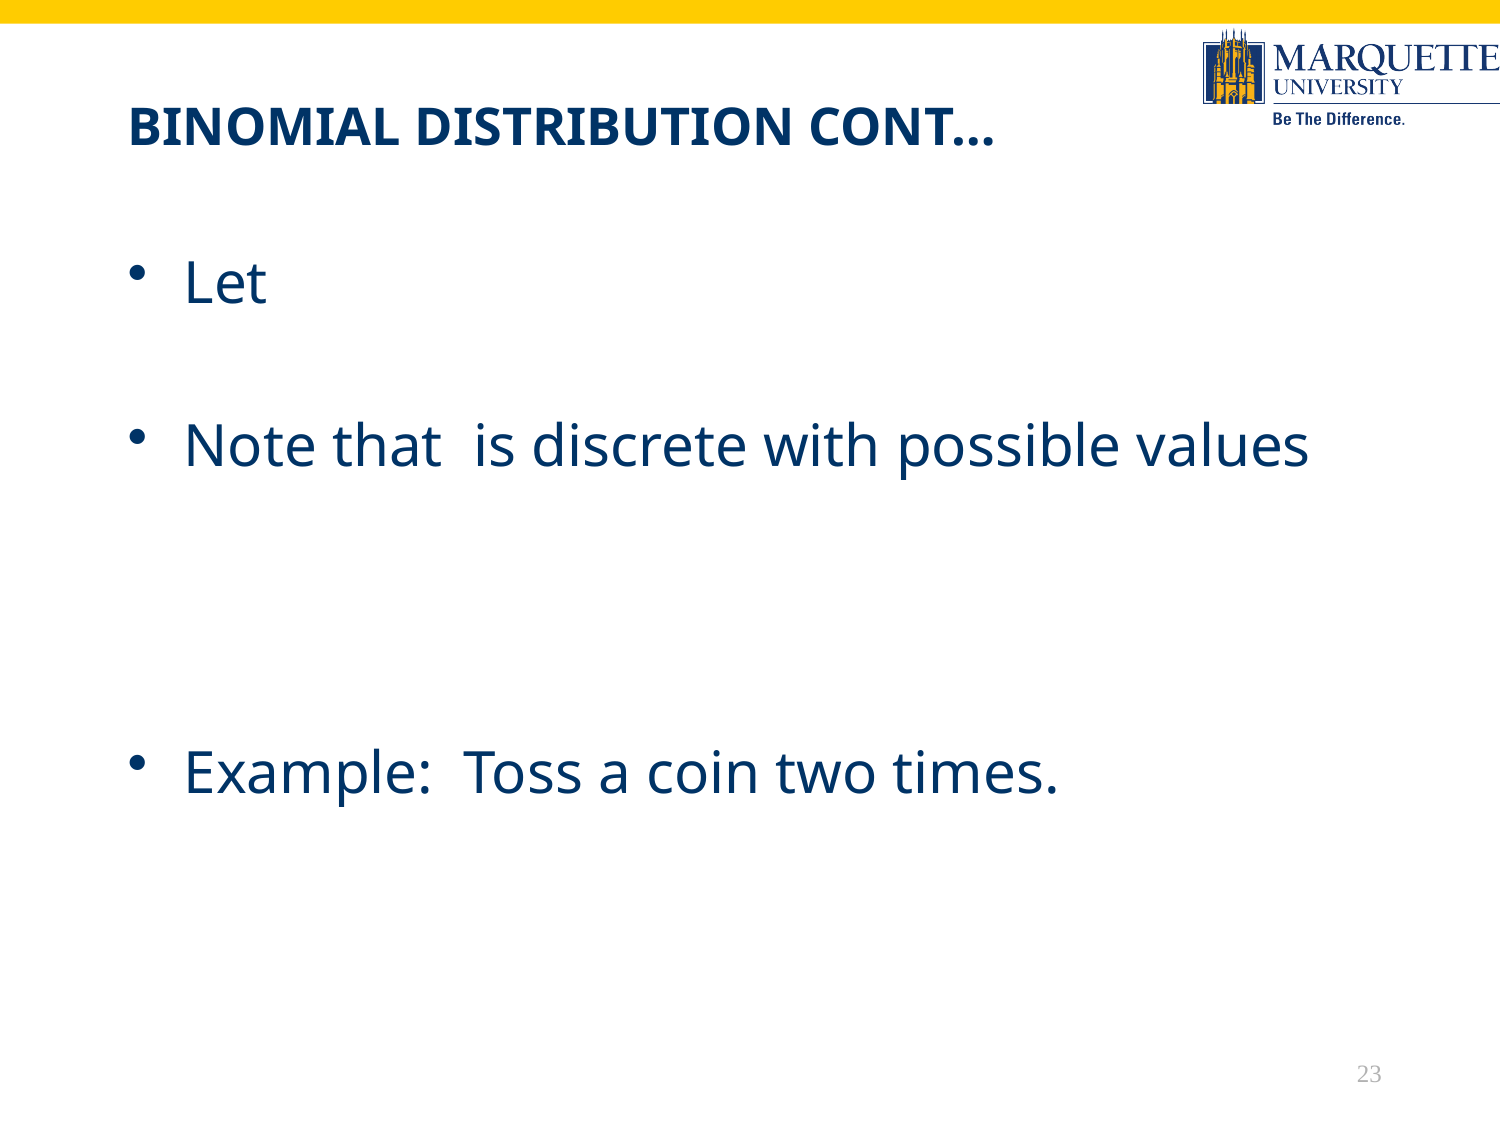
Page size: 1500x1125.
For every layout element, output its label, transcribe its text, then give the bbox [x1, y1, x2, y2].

title Binomial distribution Cont… [112, 62, 1388, 188]
slide_number 23 [1059, 1042, 1397, 1103]
picture [1203, 27, 1500, 125]
